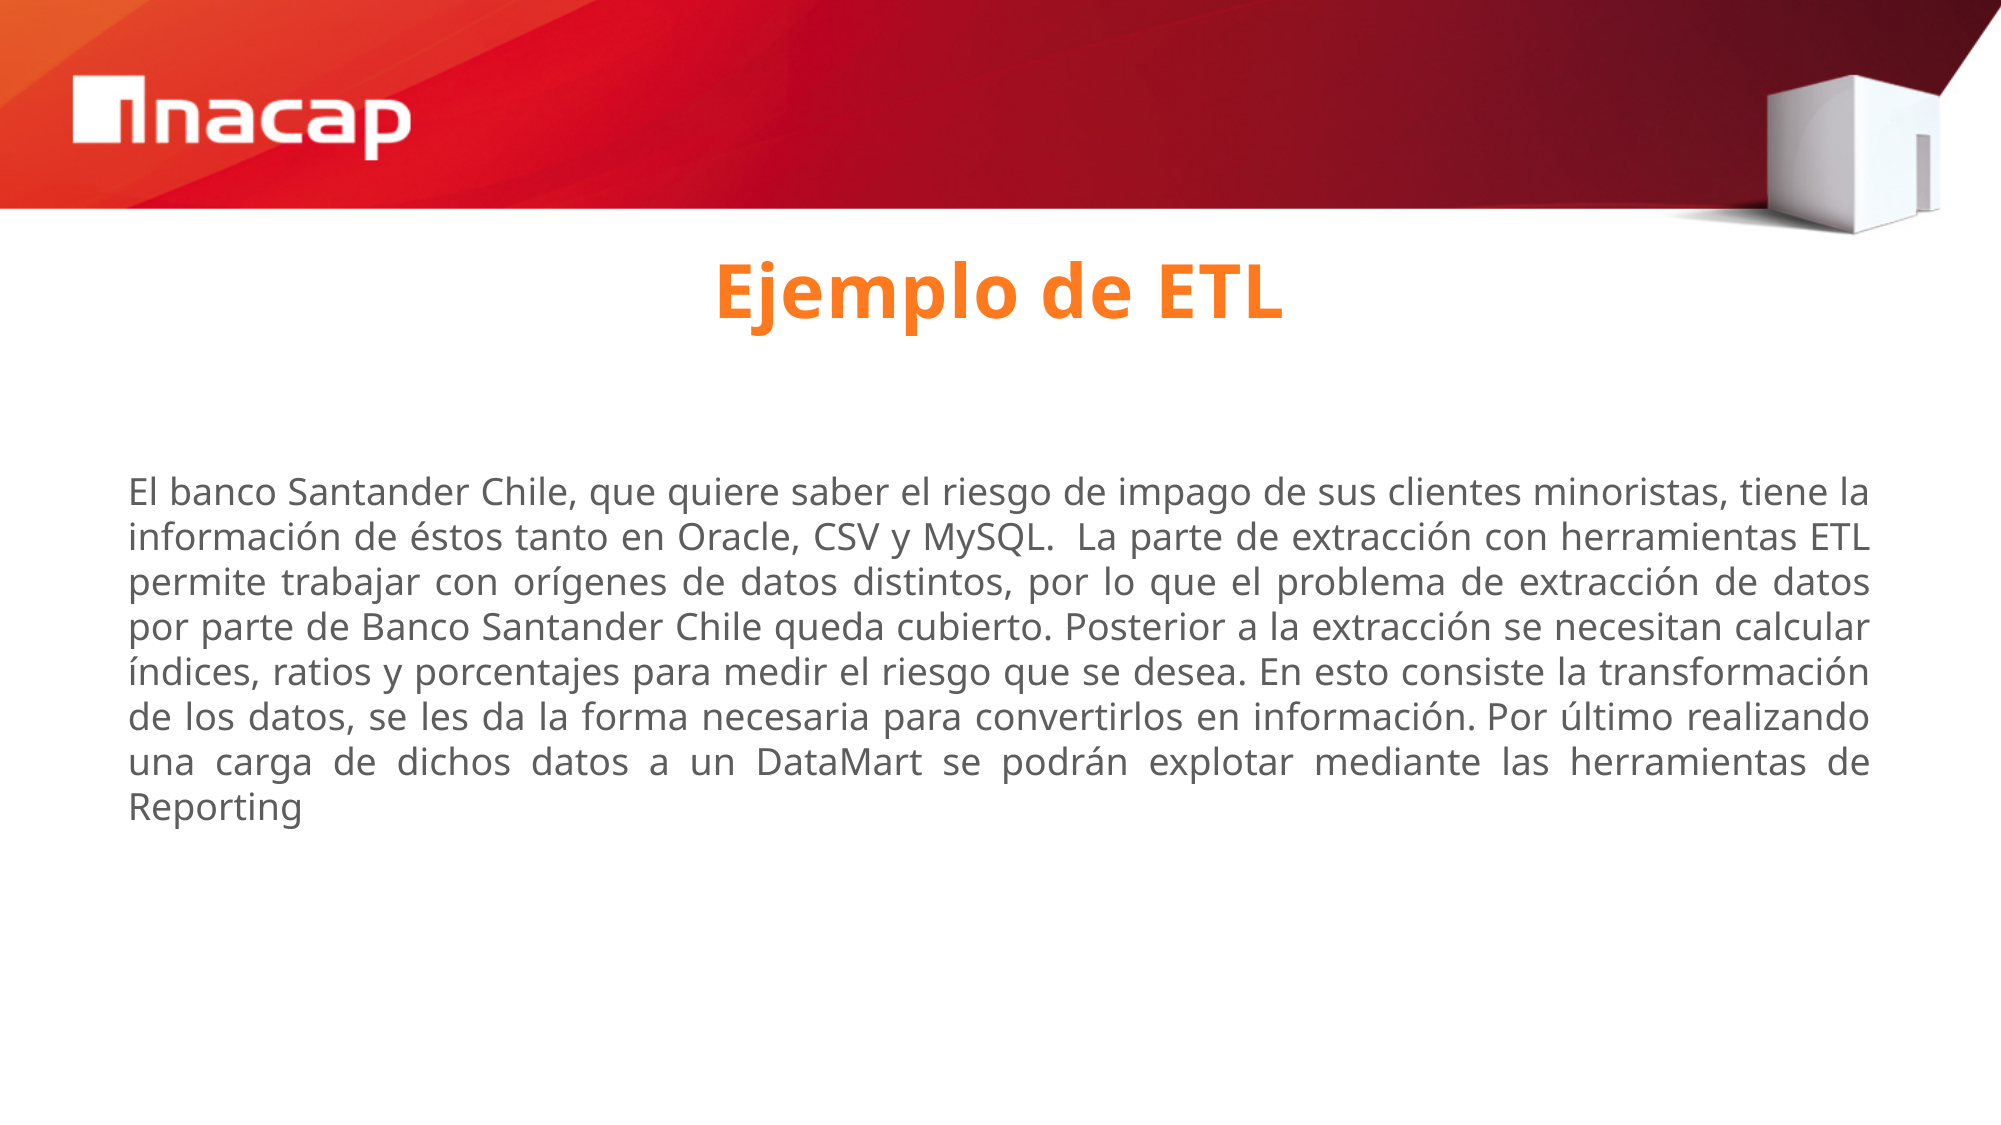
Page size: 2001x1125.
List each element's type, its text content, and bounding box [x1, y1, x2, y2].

title Ejemplo de ETL [0, 247, 2000, 376]
text_box El banco Santander Chile, que quiere saber el riesgo de impago de sus clientes minoristas, tiene la información de éstos tanto en Oracle, CSV y MySQL. La parte de extracción con herramientas ETL permite trabajar con orígenes de datos distintos, por lo que el problema de extracción de datos por parte de Banco Santander Chile queda cubierto. Posterior a la extracción se necesitan calcular índices, ratios y porcentajes para medir el riesgo que se desea. En esto consiste la transformación de los datos, se les da la forma necesaria para convertirlos en información. Por último realizando una carga de dichos datos a un DataMart se podrán explotar mediante las herramientas de Reporting [113, 460, 1887, 836]
picture [0, 0, 2001, 247]
